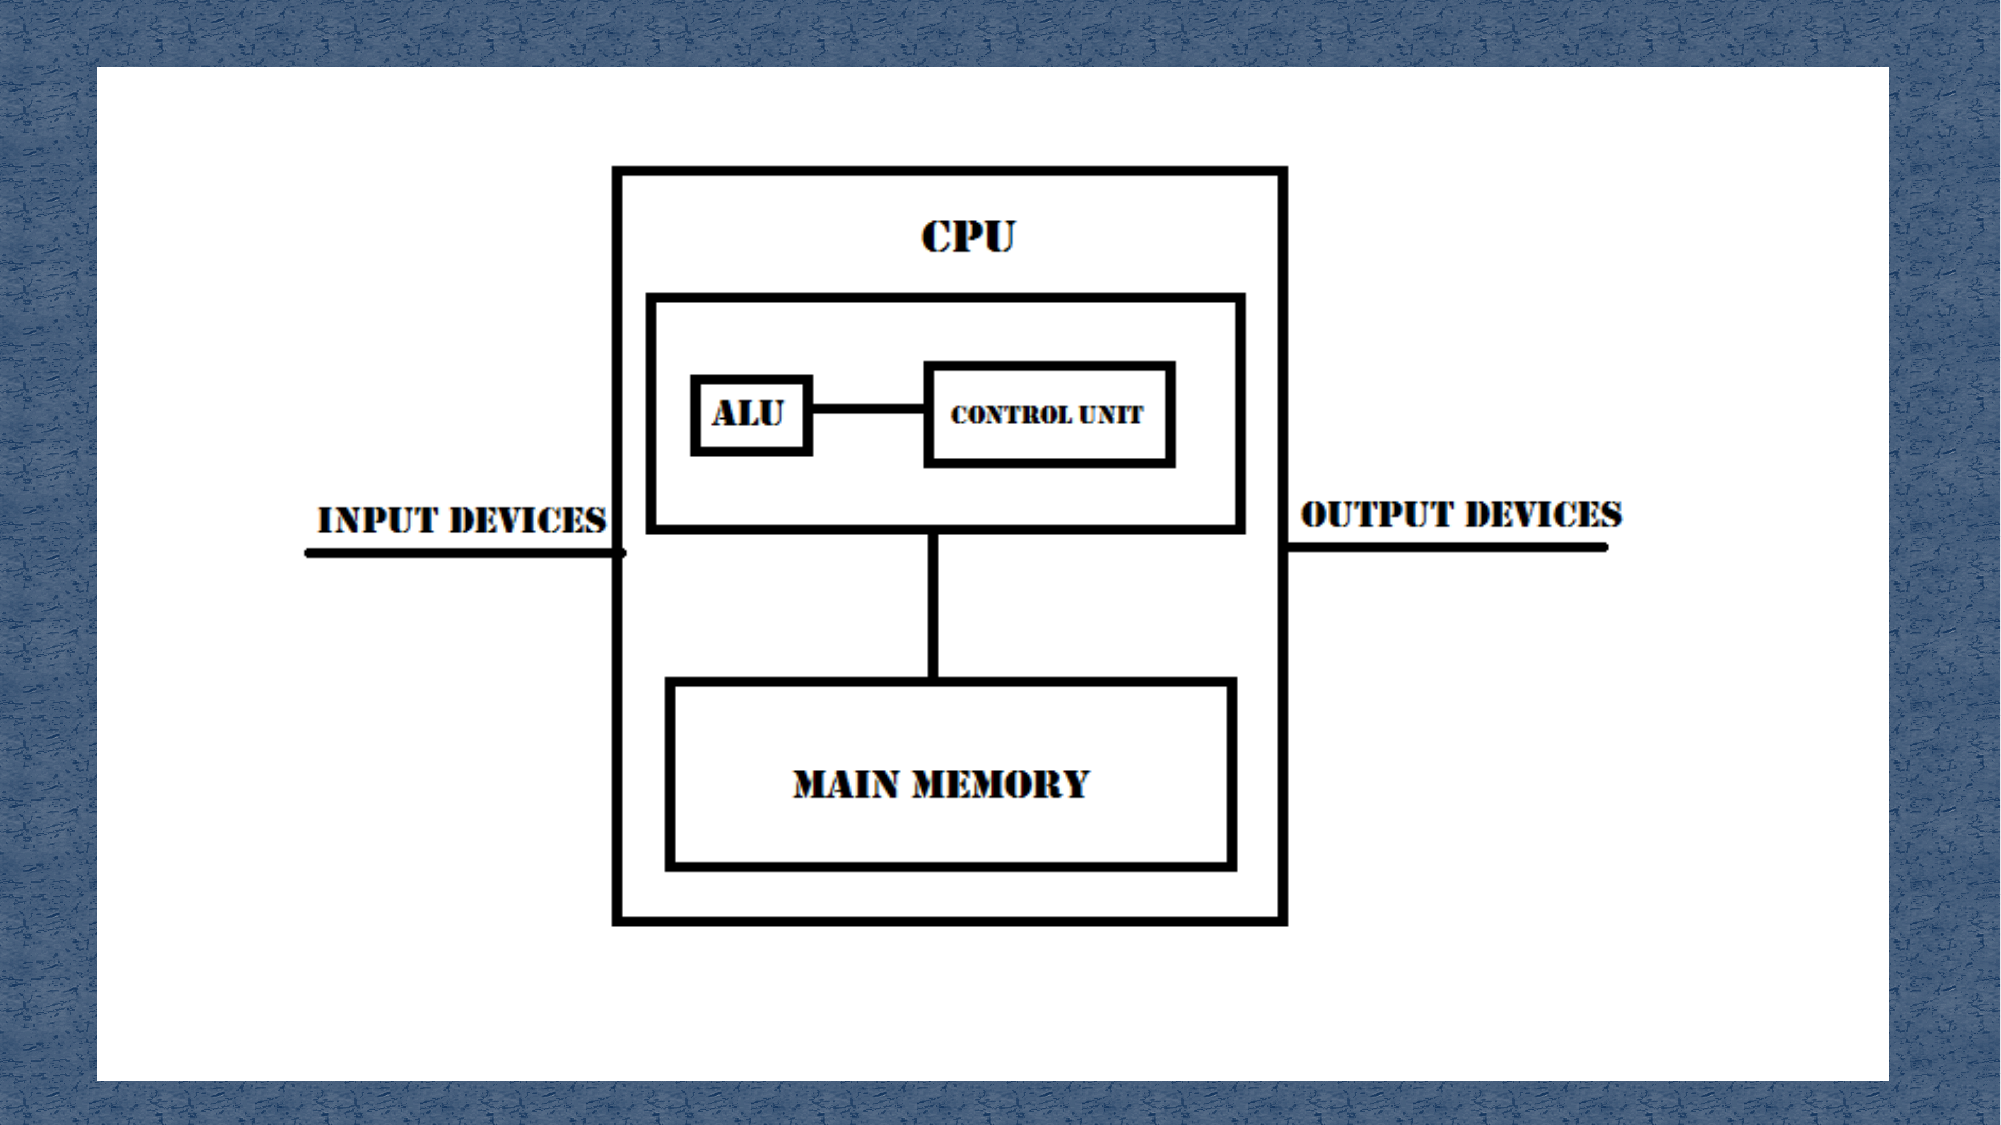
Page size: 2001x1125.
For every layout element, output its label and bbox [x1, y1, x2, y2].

picture [97, 67, 1889, 1081]
